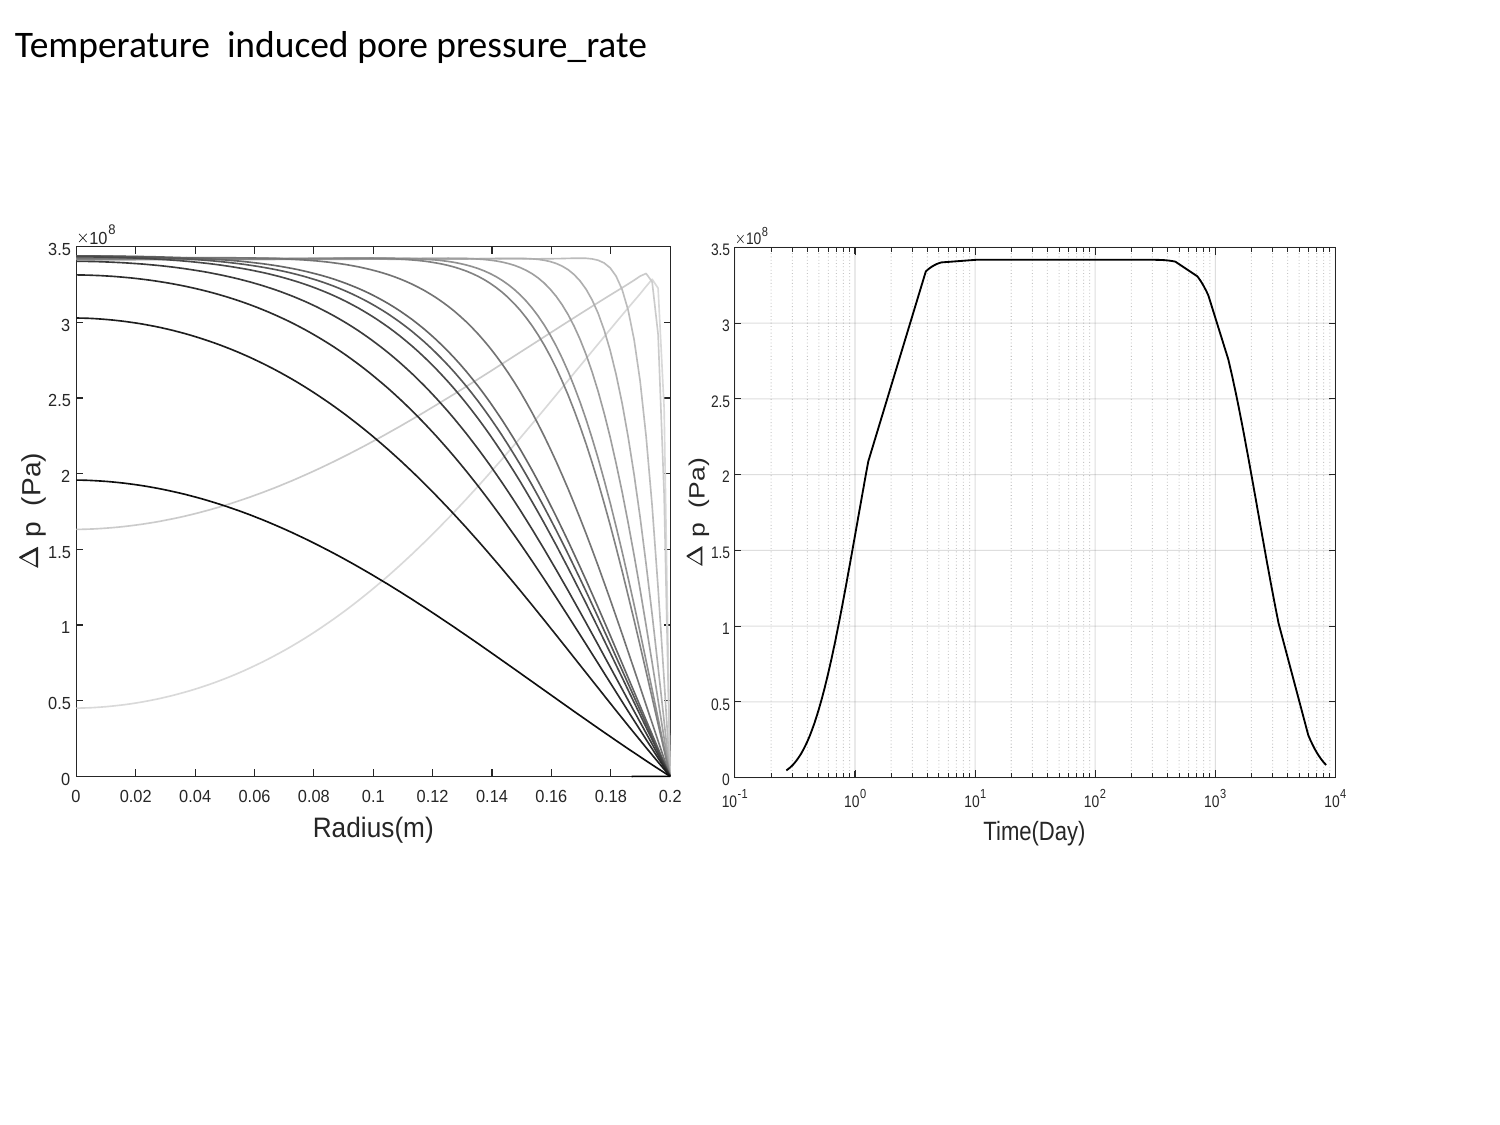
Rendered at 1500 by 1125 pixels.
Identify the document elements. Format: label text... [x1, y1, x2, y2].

text_box Temperature induced pore pressure_rate [0, 12, 892, 72]
picture [0, 198, 1409, 849]
